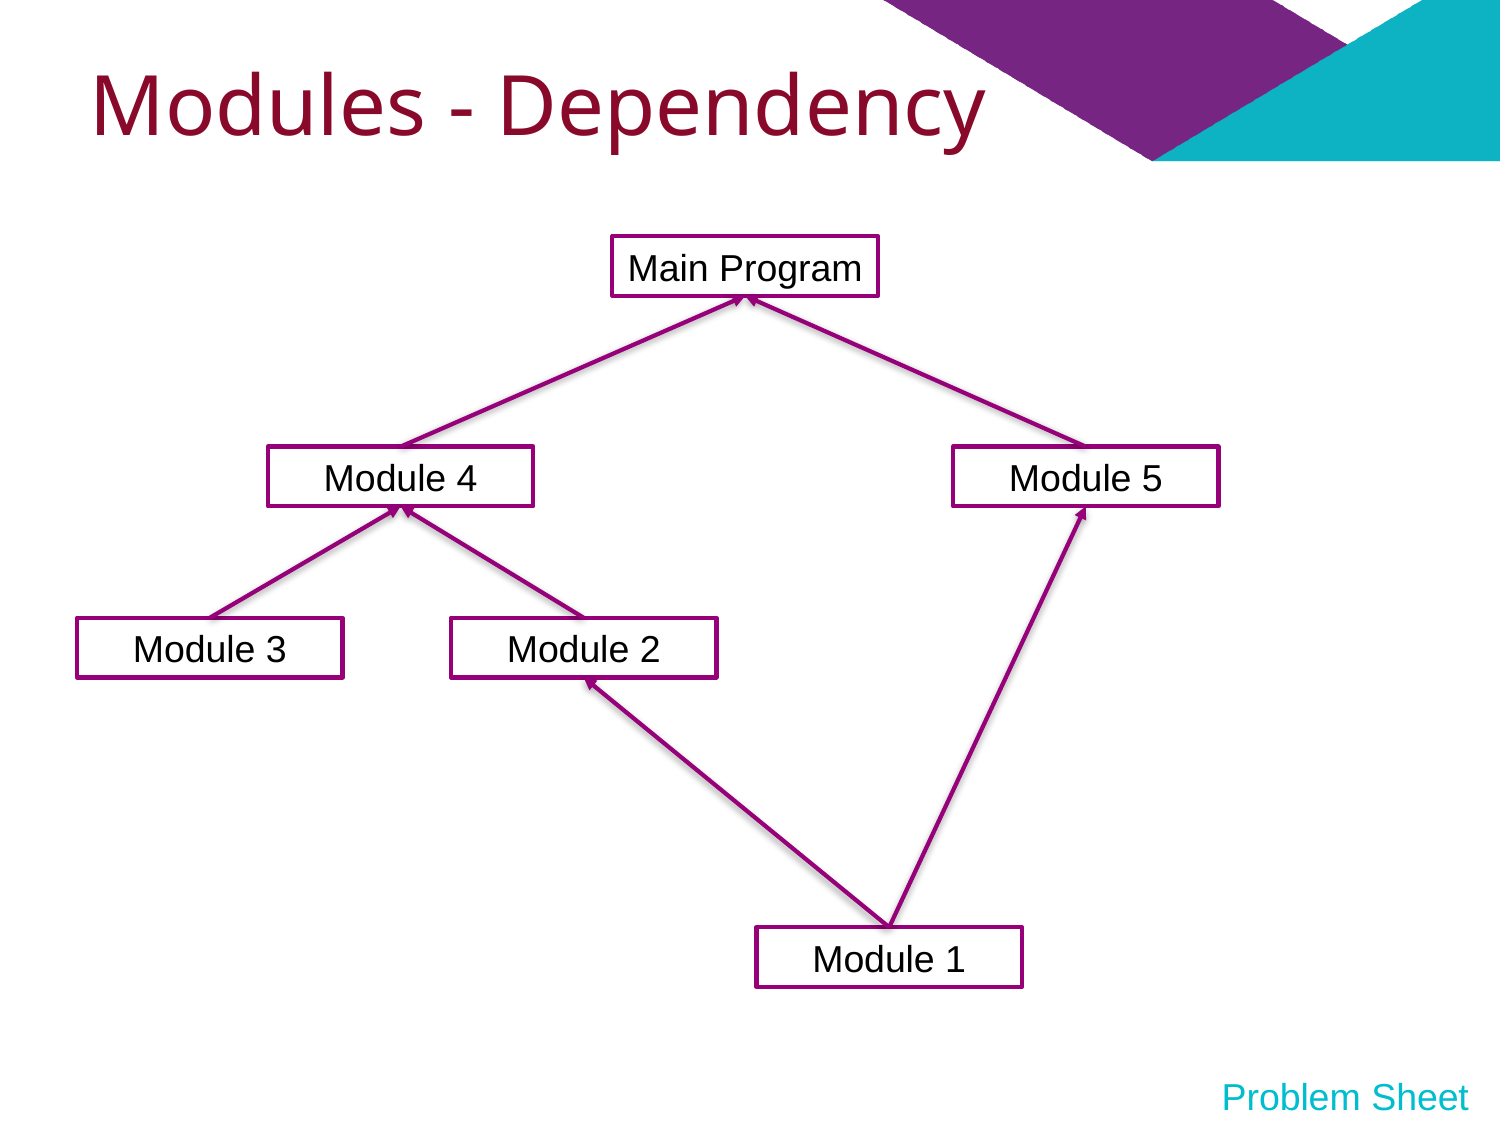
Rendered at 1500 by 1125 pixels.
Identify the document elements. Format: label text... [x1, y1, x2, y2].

text_box Main Program [612, 236, 878, 295]
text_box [583, 678, 890, 928]
text_box Module 5 [952, 446, 1219, 507]
text_box Module 2 [450, 617, 717, 678]
text_box Module 4 [267, 446, 534, 505]
picture [0, 0, 1500, 163]
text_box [888, 506, 1086, 928]
text_box Problem Sheet [1206, 1065, 1486, 1125]
text_box Module 1 [756, 936, 1022, 987]
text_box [400, 506, 584, 618]
text_box Module 3 [77, 617, 343, 678]
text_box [209, 506, 399, 618]
title Modules - Dependency [75, 45, 1425, 233]
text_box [400, 296, 746, 447]
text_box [746, 296, 1086, 447]
